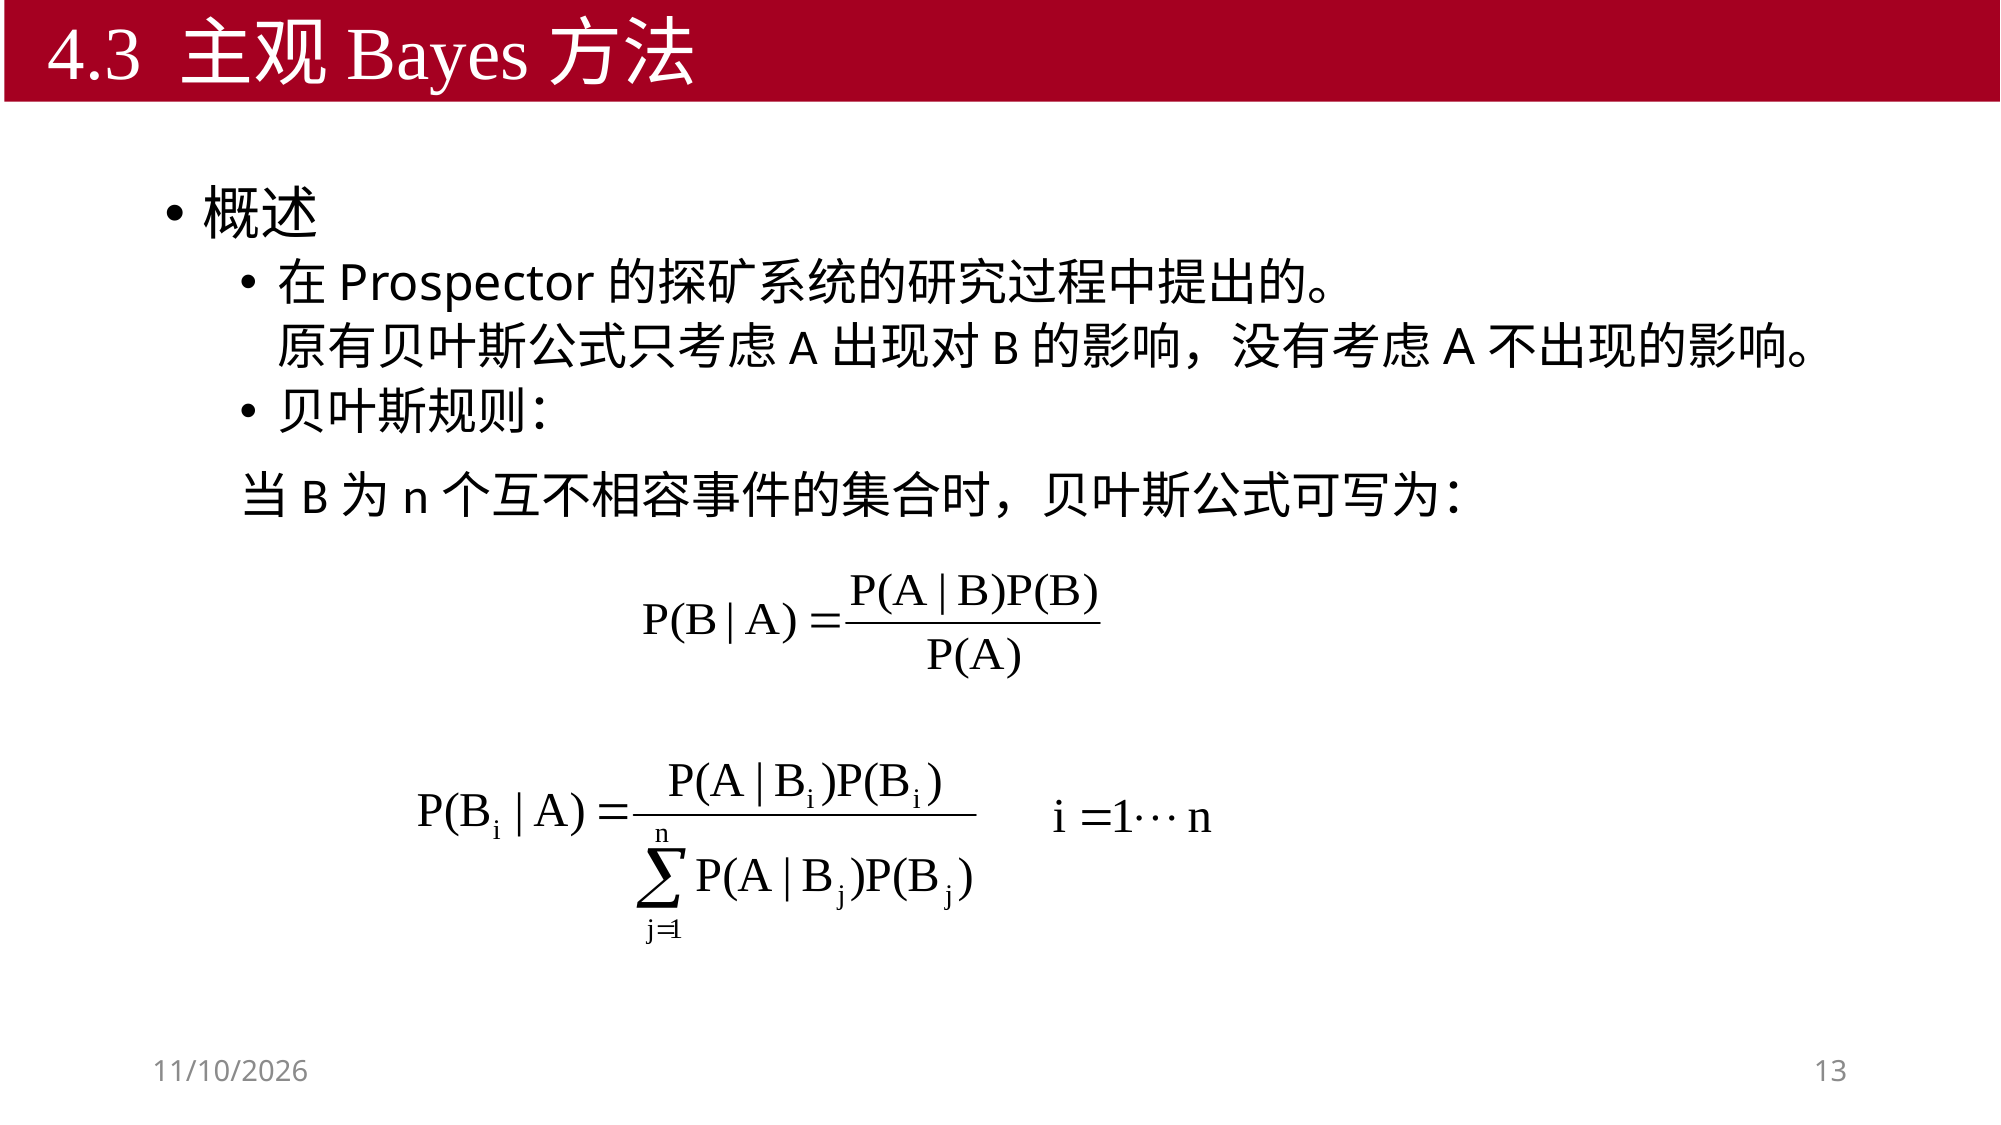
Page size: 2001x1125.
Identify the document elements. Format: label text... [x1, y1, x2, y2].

list 概述 在Prospector的探矿系统的研究过程中提出的。 原有贝叶斯公式只考虑A出现对B的影响，没有考虑A不出现的影响。 贝叶斯规则： 当B为n个互不相容事件的集合时，贝叶斯公式可写为： [149, 176, 1886, 1043]
text_box 4.3 主观Bayes方法 [4, 0, 2000, 102]
slide_number 13 [1412, 1043, 1863, 1103]
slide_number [137, 1042, 588, 1103]
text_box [409, 562, 1222, 957]
